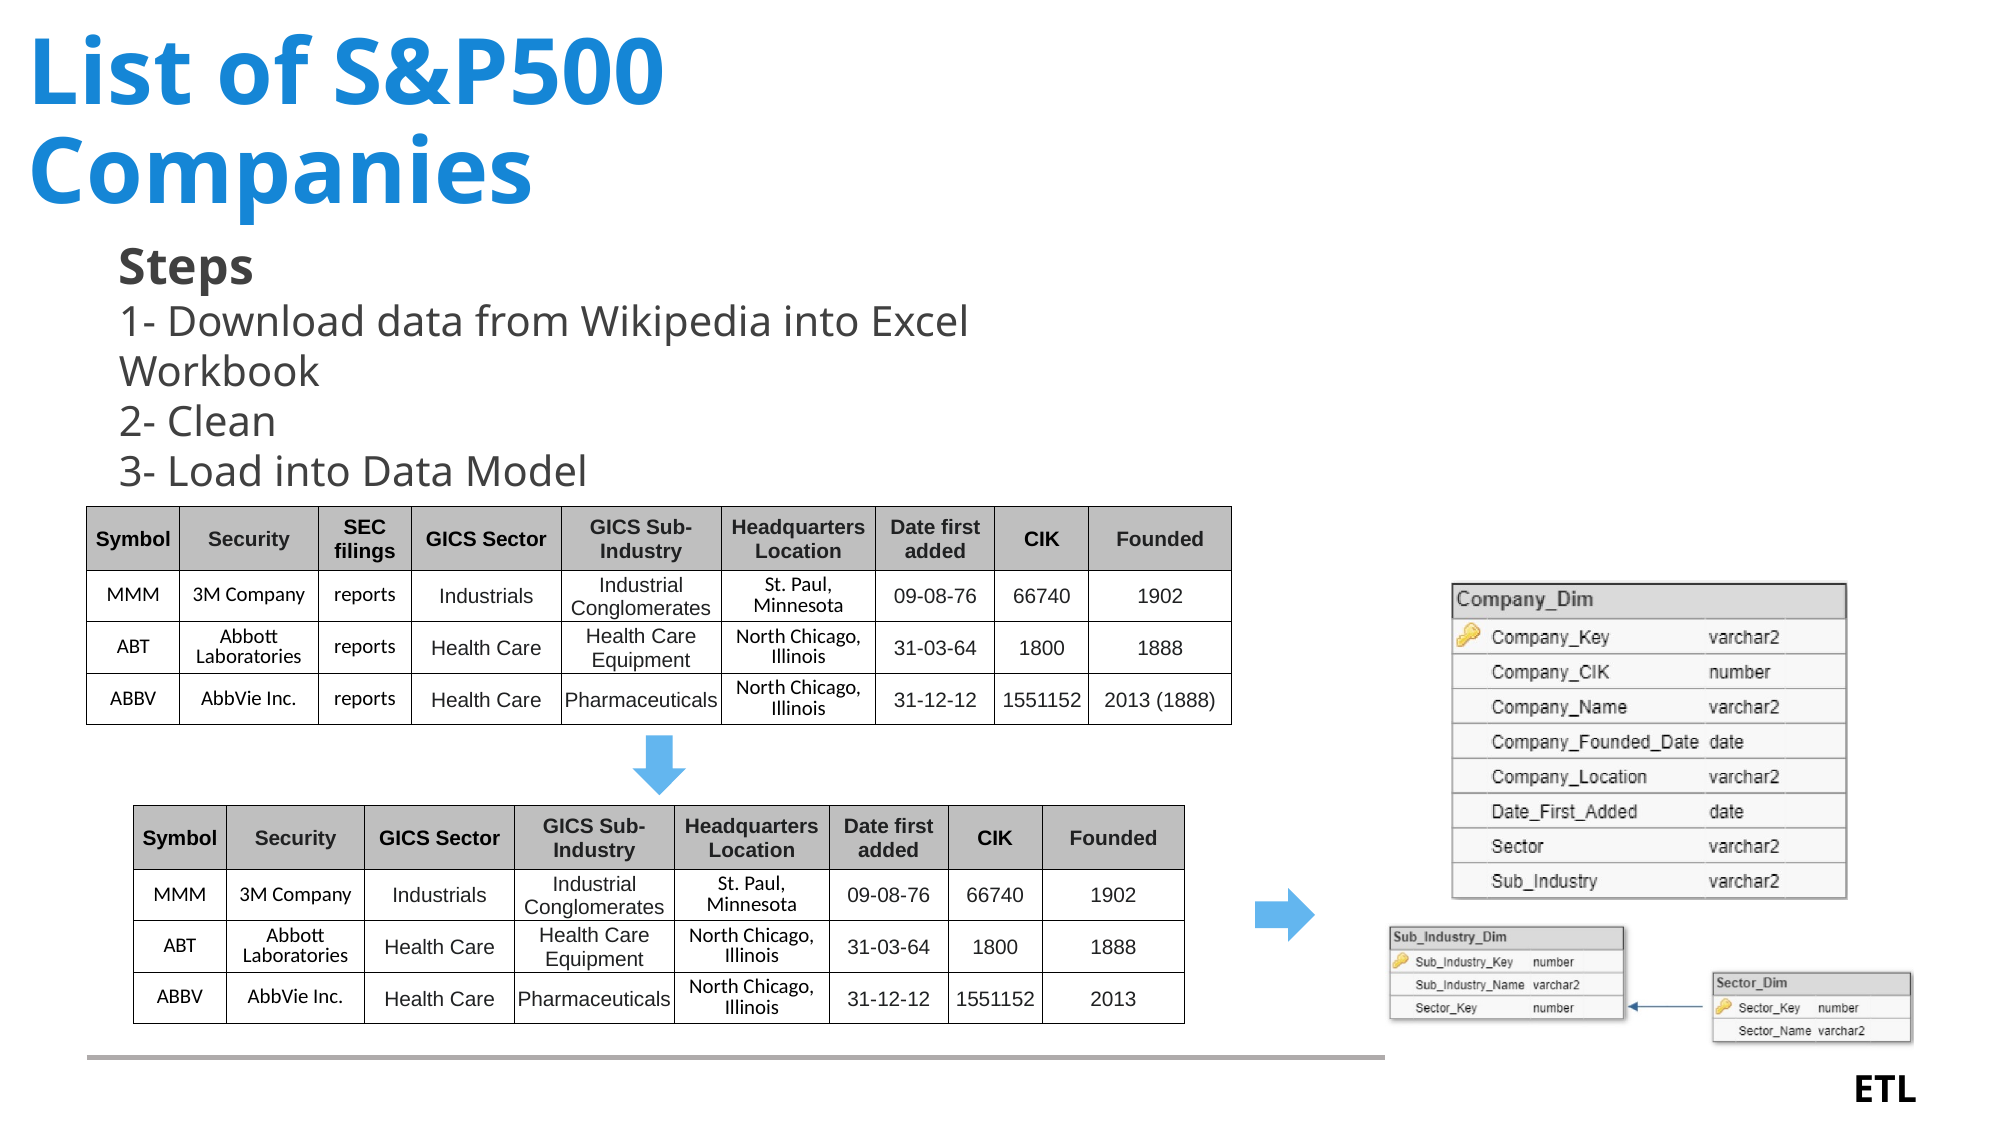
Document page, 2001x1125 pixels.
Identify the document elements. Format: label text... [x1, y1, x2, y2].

table_cell 31-03-64 [830, 921, 948, 972]
table_cell AbbVie Inc. [180, 674, 318, 724]
table_cell Health Care [412, 622, 561, 673]
table_cell reports [319, 622, 411, 673]
table_cell 3M Company [180, 571, 318, 621]
table_cell 31-12-12 [876, 674, 994, 724]
table_cell ABBV [87, 674, 179, 724]
table_header GICS Sector [412, 507, 561, 570]
table_cell AbbVie Inc. [227, 973, 364, 1023]
table_cell Health Care [412, 674, 561, 724]
table_header Founded [1089, 507, 1231, 570]
table_cell reports [319, 674, 411, 724]
table_cell 1800 [949, 921, 1042, 972]
table_cell Abbott Laboratories [180, 622, 318, 673]
table_cell ABT [87, 622, 179, 673]
table_cell ABT [134, 921, 226, 972]
table_cell 2013 (1888) [1089, 674, 1231, 724]
table_cell 1888 [1043, 921, 1184, 972]
table_cell 1888 [1089, 622, 1231, 673]
table_cell 1551152 [995, 674, 1088, 724]
table_cell Abbott Laboratories [227, 921, 364, 972]
table_header GICS Sub-Industry [562, 507, 721, 570]
table_header Date first added [876, 507, 994, 570]
table_cell Pharmaceuticals [562, 674, 721, 724]
table_header Founded [1043, 806, 1184, 869]
table_cell Industrial Conglomerates [562, 571, 721, 621]
table_cell St. Paul, Minnesota [675, 870, 829, 920]
table_header CIK [995, 507, 1088, 570]
table_cell 1902 [1043, 870, 1184, 920]
table_header GICS Sector [365, 806, 514, 869]
table_cell 09-08-76 [876, 571, 994, 621]
table_header Symbol [87, 507, 179, 570]
table_cell 09-08-76 [830, 870, 948, 920]
table_cell Industrials [365, 870, 514, 920]
table_cell Industrial Conglomerates [515, 870, 674, 920]
table_header Date first added [830, 806, 948, 869]
table_cell 1902 [1089, 571, 1231, 621]
table_cell Pharmaceuticals [515, 973, 674, 1023]
table_cell 1800 [995, 622, 1088, 673]
table_cell ABBV [134, 973, 226, 1023]
table_cell St. Paul, Minnesota [722, 571, 875, 621]
table_header SEC filings [319, 507, 411, 570]
table_cell reports [319, 571, 411, 621]
table_cell MMM [87, 571, 179, 621]
text_box ETL [1805, 1057, 1965, 1118]
table_header Headquarters Location [675, 806, 829, 869]
table_cell North Chicago, Illinois [722, 622, 875, 673]
table_cell 31-12-12 [830, 973, 948, 1023]
table_cell Industrials [412, 571, 561, 621]
table_header CIK [949, 806, 1042, 869]
table_cell Health Care [365, 973, 514, 1023]
table_cell Health Care Equipment [562, 622, 721, 673]
picture [1385, 923, 1914, 1060]
table_cell 2013 [1043, 973, 1184, 1023]
table_cell North Chicago, Illinois [675, 973, 829, 1023]
table_cell 1551152 [949, 973, 1042, 1023]
table_header GICS Sub-Industry [515, 806, 674, 869]
table_header Security [180, 507, 318, 570]
picture [1451, 580, 1848, 900]
table_cell MMM [134, 870, 226, 920]
table_cell Health Care Equipment [515, 921, 674, 972]
table_cell 66740 [949, 870, 1042, 920]
table_cell 3M Company [227, 870, 364, 920]
text_box [1254, 885, 1317, 945]
text_box Steps 1- Download data from Wikipedia into Excel Workbook 2- Clean 3- Load into Data Model [104, 227, 1118, 503]
table_header Symbol [134, 806, 226, 869]
table_cell Health Care [365, 921, 514, 972]
text_box [629, 734, 689, 797]
table_header Security [227, 806, 364, 869]
table_cell 31-03-64 [876, 622, 994, 673]
table_cell North Chicago, Illinois [675, 921, 829, 972]
title List of S&P500 Companies [12, 15, 1190, 234]
table_header Headquarters Location [722, 507, 875, 570]
table_cell 66740 [995, 571, 1088, 621]
table_cell North Chicago, Illinois [722, 674, 875, 724]
